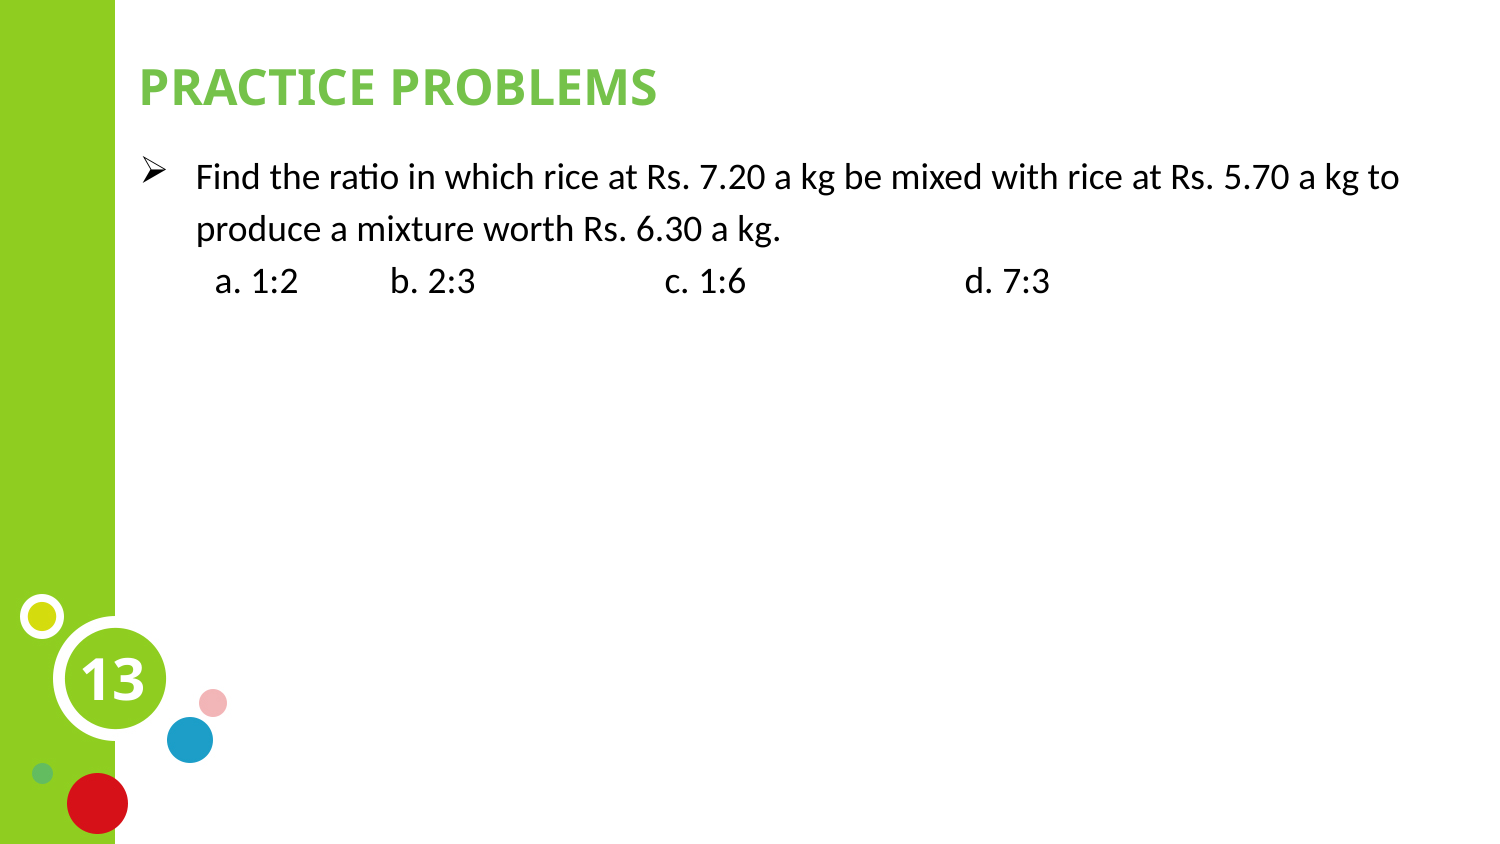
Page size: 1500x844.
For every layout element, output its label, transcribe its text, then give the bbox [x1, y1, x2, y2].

text_box 13 [64, 634, 183, 720]
text_box PRACTICE PROBLEMS [123, 47, 987, 123]
picture [0, 0, 1500, 844]
text_box Find the ratio in which rice at Rs. 7.20 a kg be mixed with rice at Rs. 5.70 a kg to produce a mixture worth Rs. 6.30 a kg. a. 1:2 b. 2:3 c. 1:6 d. 7:3 [124, 138, 1483, 309]
